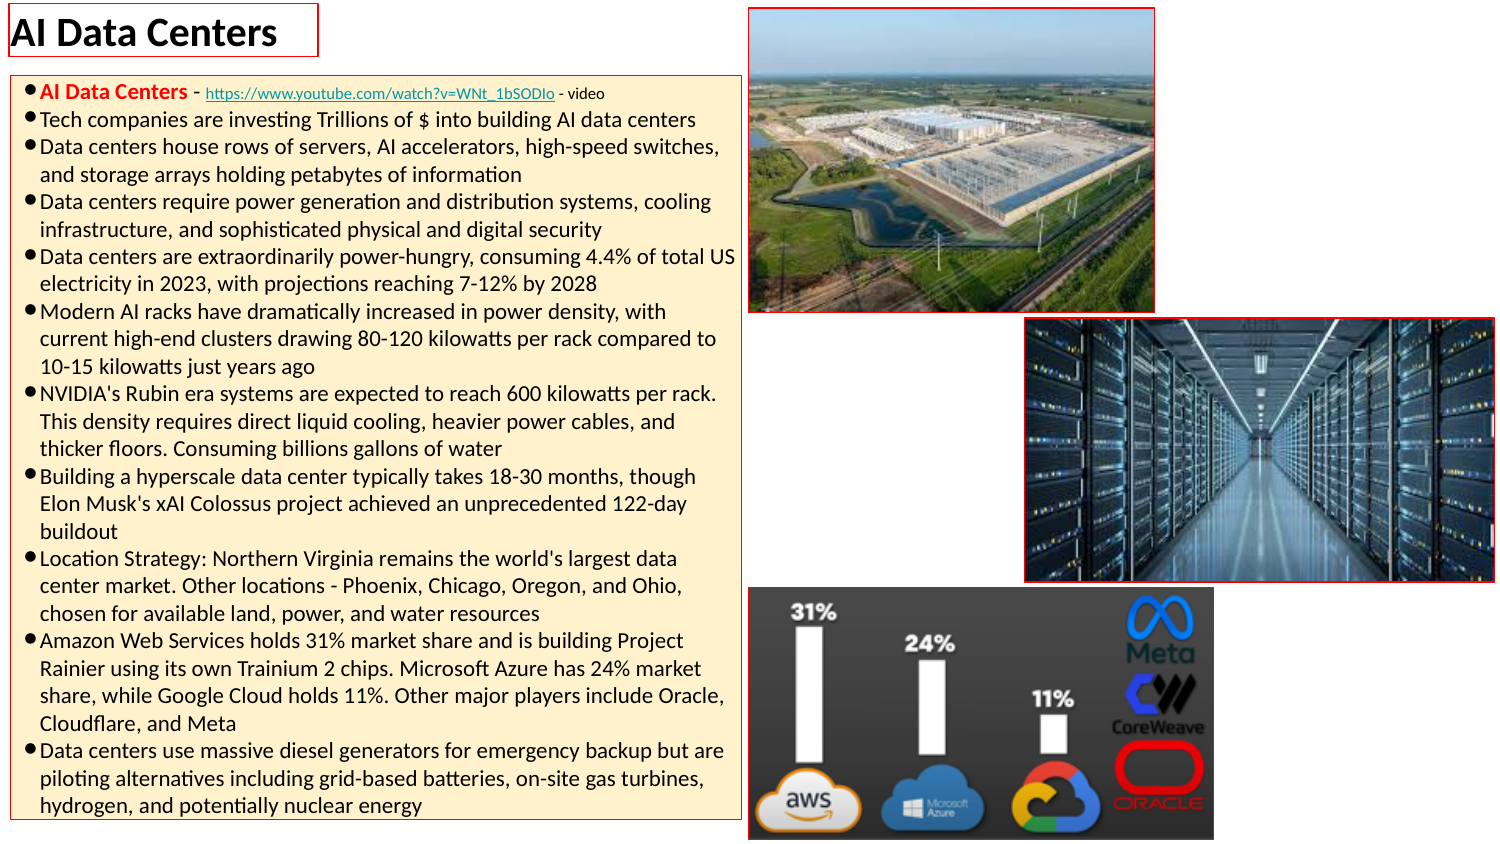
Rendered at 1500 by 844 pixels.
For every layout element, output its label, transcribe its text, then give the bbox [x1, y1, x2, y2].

text_box AI Data Centers [9, 3, 319, 57]
picture [1024, 318, 1495, 582]
text_box AI Data Centers - https://www.youtube.com/watch?v=WNt_1bSODIo - video Tech companies are investing Trillions of $ into building AI data centers Data centers house rows of servers, AI accelerators, high-speed switches, and storage arrays holding petabytes of information Data centers require power generation and distribution systems, cooling infrastructure, and sophisticated physical and digital security Data centers are extraordinarily power-hungry, consuming 4.4% of total US electricity in 2023, with projections reaching 7-12% by 2028 Modern AI racks have dramatically increased in power density, with current high-end clusters drawing 80-120 kilowatts per rack compared to 10-15 kilowatts just years ago NVIDIA's Rubin era systems are expected to reach 600 kilowatts per rack. This density requires direct liquid cooling, heavier power cables, and thicker floors. Consuming billions gallons of water Building a hyperscale data center typically takes 18-30 months, though Elon Musk's xAI Colossus project achieved an unprecedented 122-day buildout Location Strategy: Northern Virginia remains the world's largest data center market. Other locations - Phoenix, Chicago, Oregon, and Ohio, chosen for available land, power, and water resources Amazon Web Services holds 31% market share and is building Project Rainier using its own Trainium 2 chips. Microsoft Azure has 24% market share, while Google Cloud holds 11%. Other major players include Oracle, Cloudflare, and Meta Data centers use massive diesel generators for emergency backup but are piloting alternatives including grid-based batteries, on-site gas turbines, hydrogen, and potentially nuclear energy [10, 75, 742, 820]
picture [748, 8, 1154, 312]
picture [748, 587, 1213, 840]
